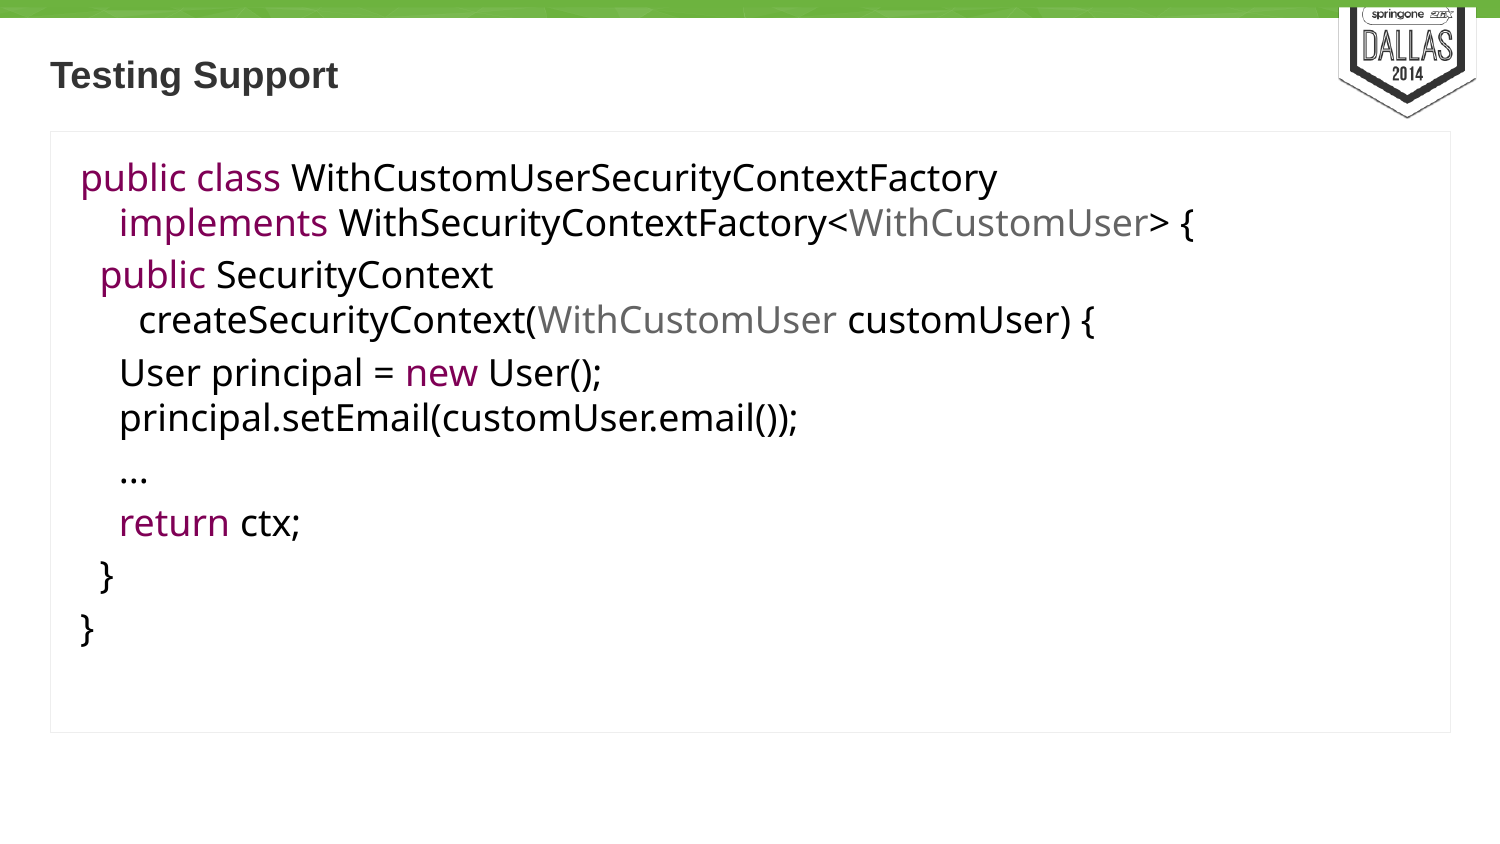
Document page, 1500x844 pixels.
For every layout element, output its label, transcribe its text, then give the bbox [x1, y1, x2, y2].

list public class WithCustomUserSecurityContextFactory implements WithSecurityContextFactory<WithCustomUser> { public SecurityContext createSecurityContext(WithCustomUser customUser) { User principal = new User(); principal.setEmail(customUser.email()); ... return ctx; } } [50, 131, 1451, 733]
picture [0, 8, 1500, 122]
title Testing Support [49, 49, 1451, 97]
